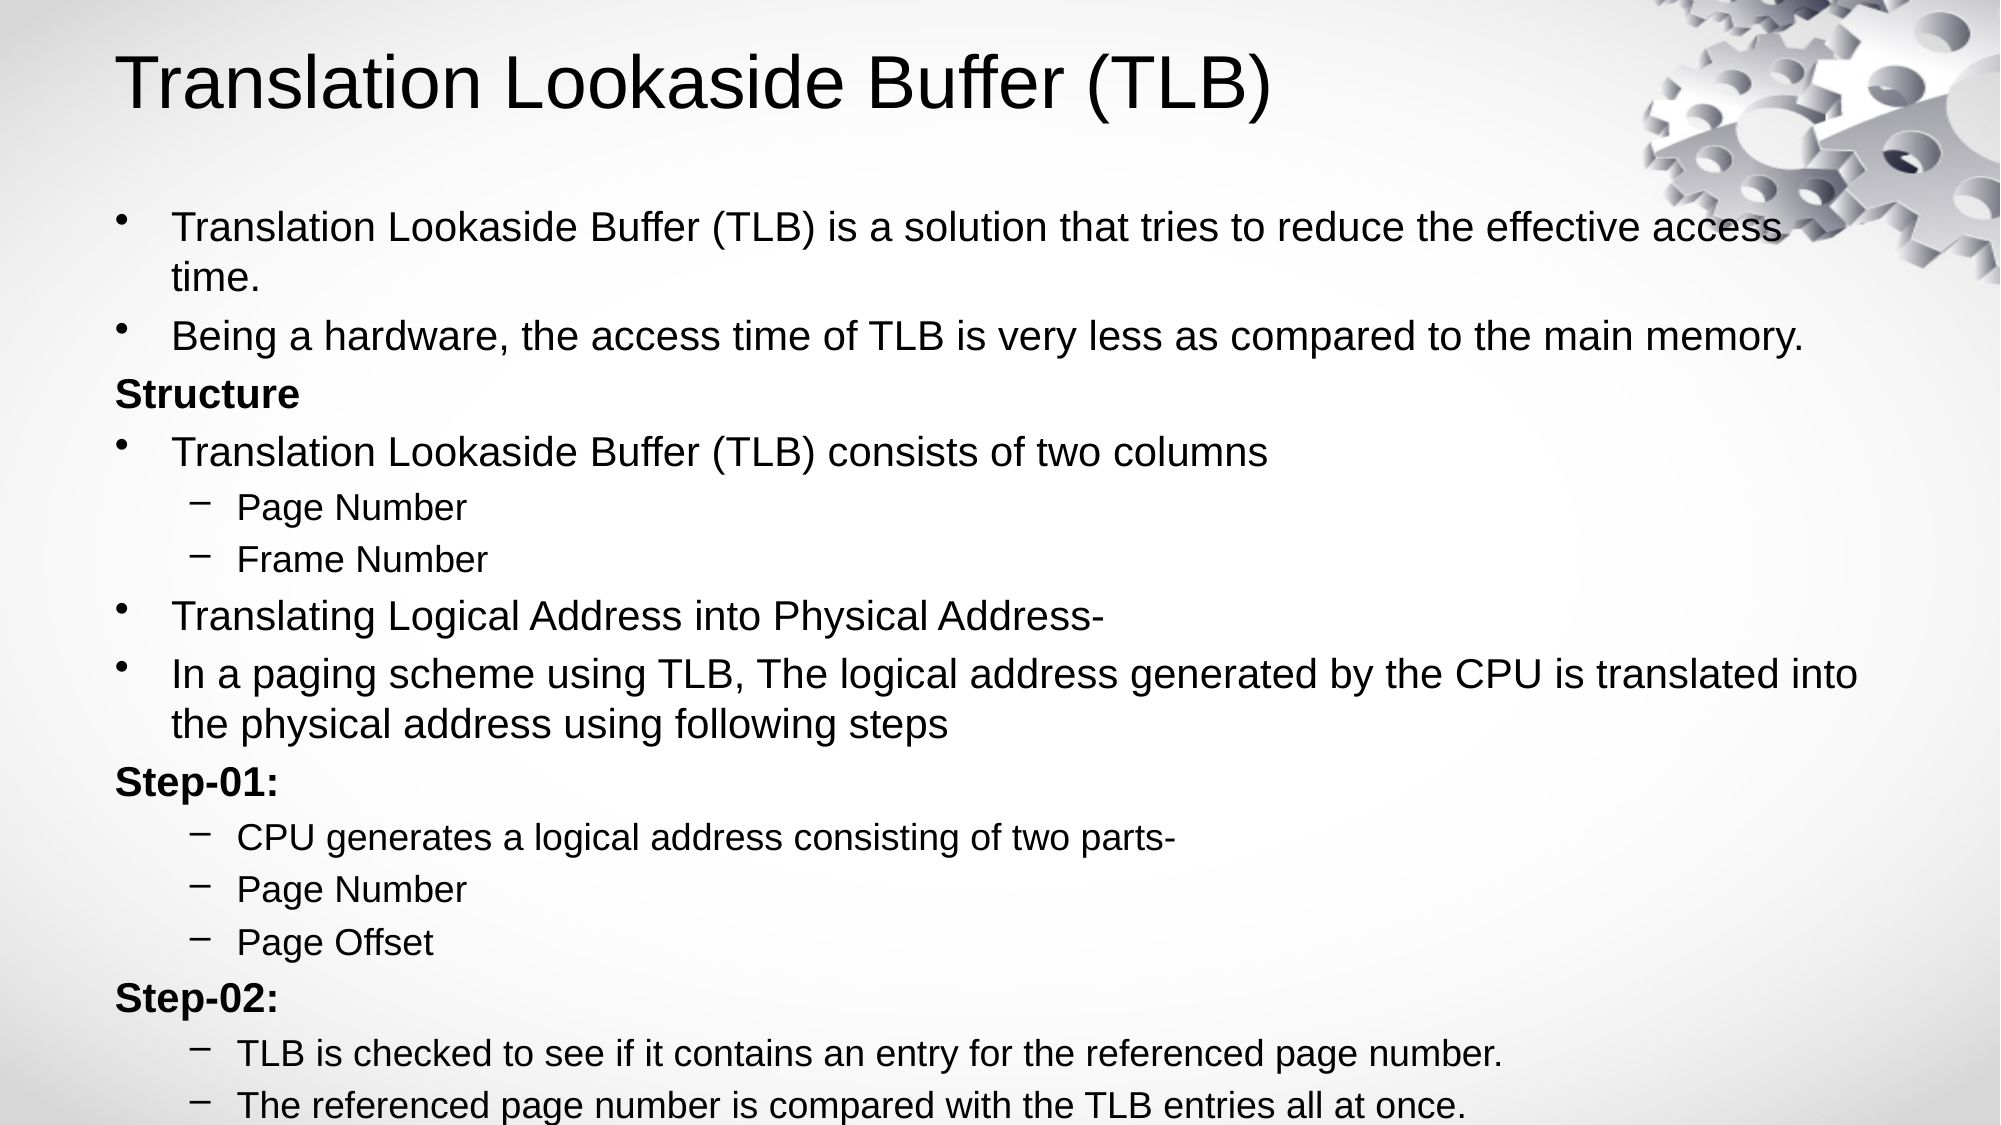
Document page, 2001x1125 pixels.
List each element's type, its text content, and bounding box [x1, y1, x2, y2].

title Translation Lookaside Buffer (TLB) [99, 30, 1901, 127]
list Translation Lookaside Buffer (TLB) is a solution that tries to reduce the effective access time. Being a hardware, the access time of TLB is very less as compared to the main memory. Structure Translation Lookaside Buffer (TLB) consists of two columns Page Number Frame Number Translating Logical Address into Physical Address- In a paging scheme using TLB, The logical address generated by the CPU is translated into the physical address using following steps Step-01: CPU generates a logical address consisting of two parts- Page Number Page Offset Step-02: TLB is checked to see if it contains an entry for the referenced page number. The referenced page number is compared with the TLB entries all at once. [99, 192, 1901, 1006]
picture [0, 0, 2000, 1125]
